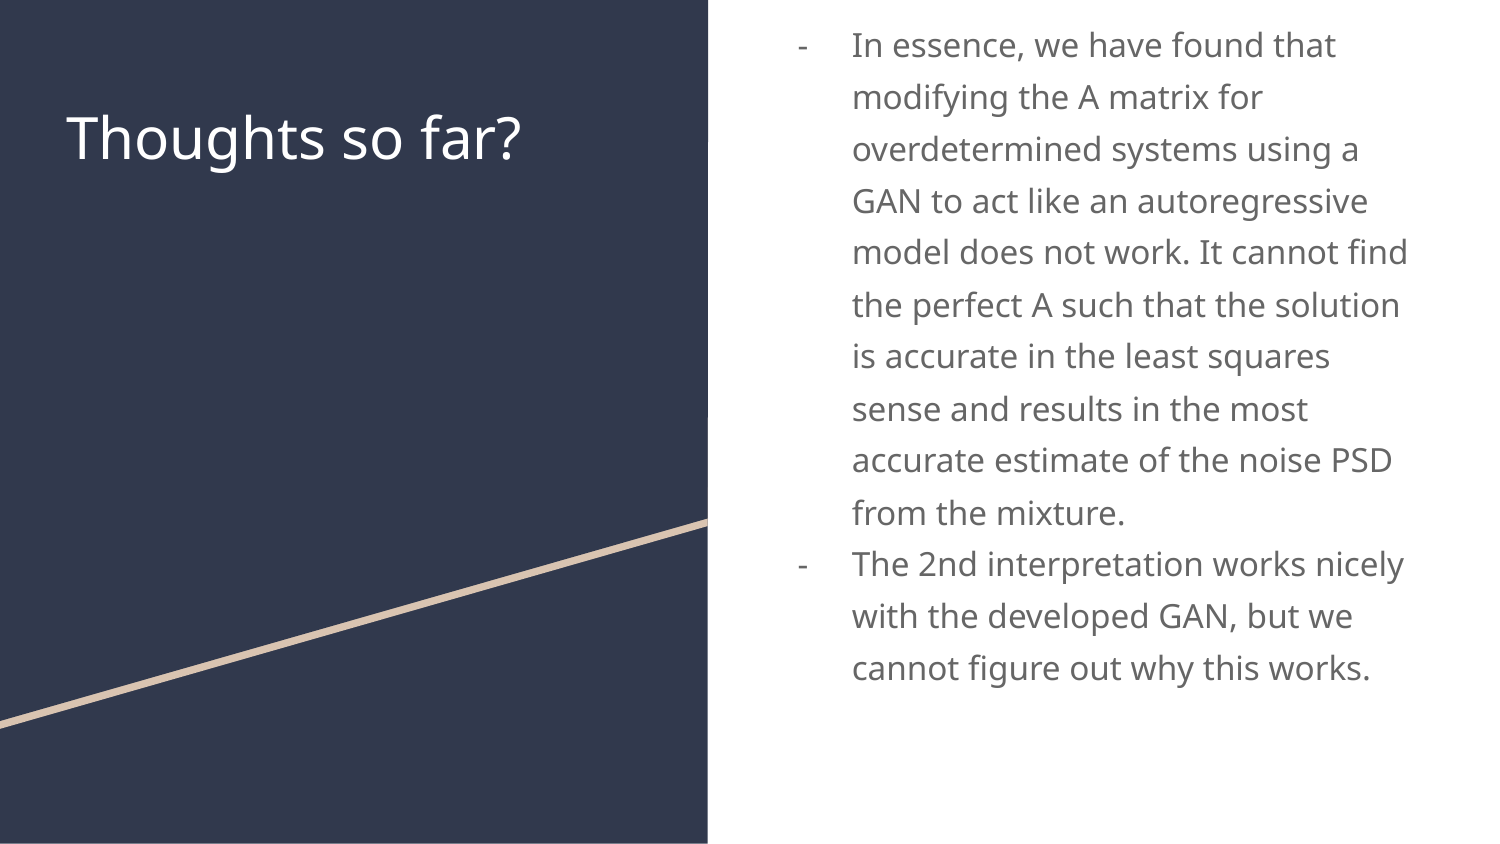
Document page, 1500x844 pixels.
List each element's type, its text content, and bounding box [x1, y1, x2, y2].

title Thoughts so far? [51, 82, 660, 494]
list In essence, we have found that modifying the A matrix for overdetermined systems using a GAN to act like an autoregressive model does not work. It cannot find the perfect A such that the solution is accurate in the least squares sense and results in the most accurate estimate of the noise PSD from the mixture. The 2nd interpretation works nicely with the developed GAN, but we cannot figure out why this works. [761, 0, 1446, 844]
